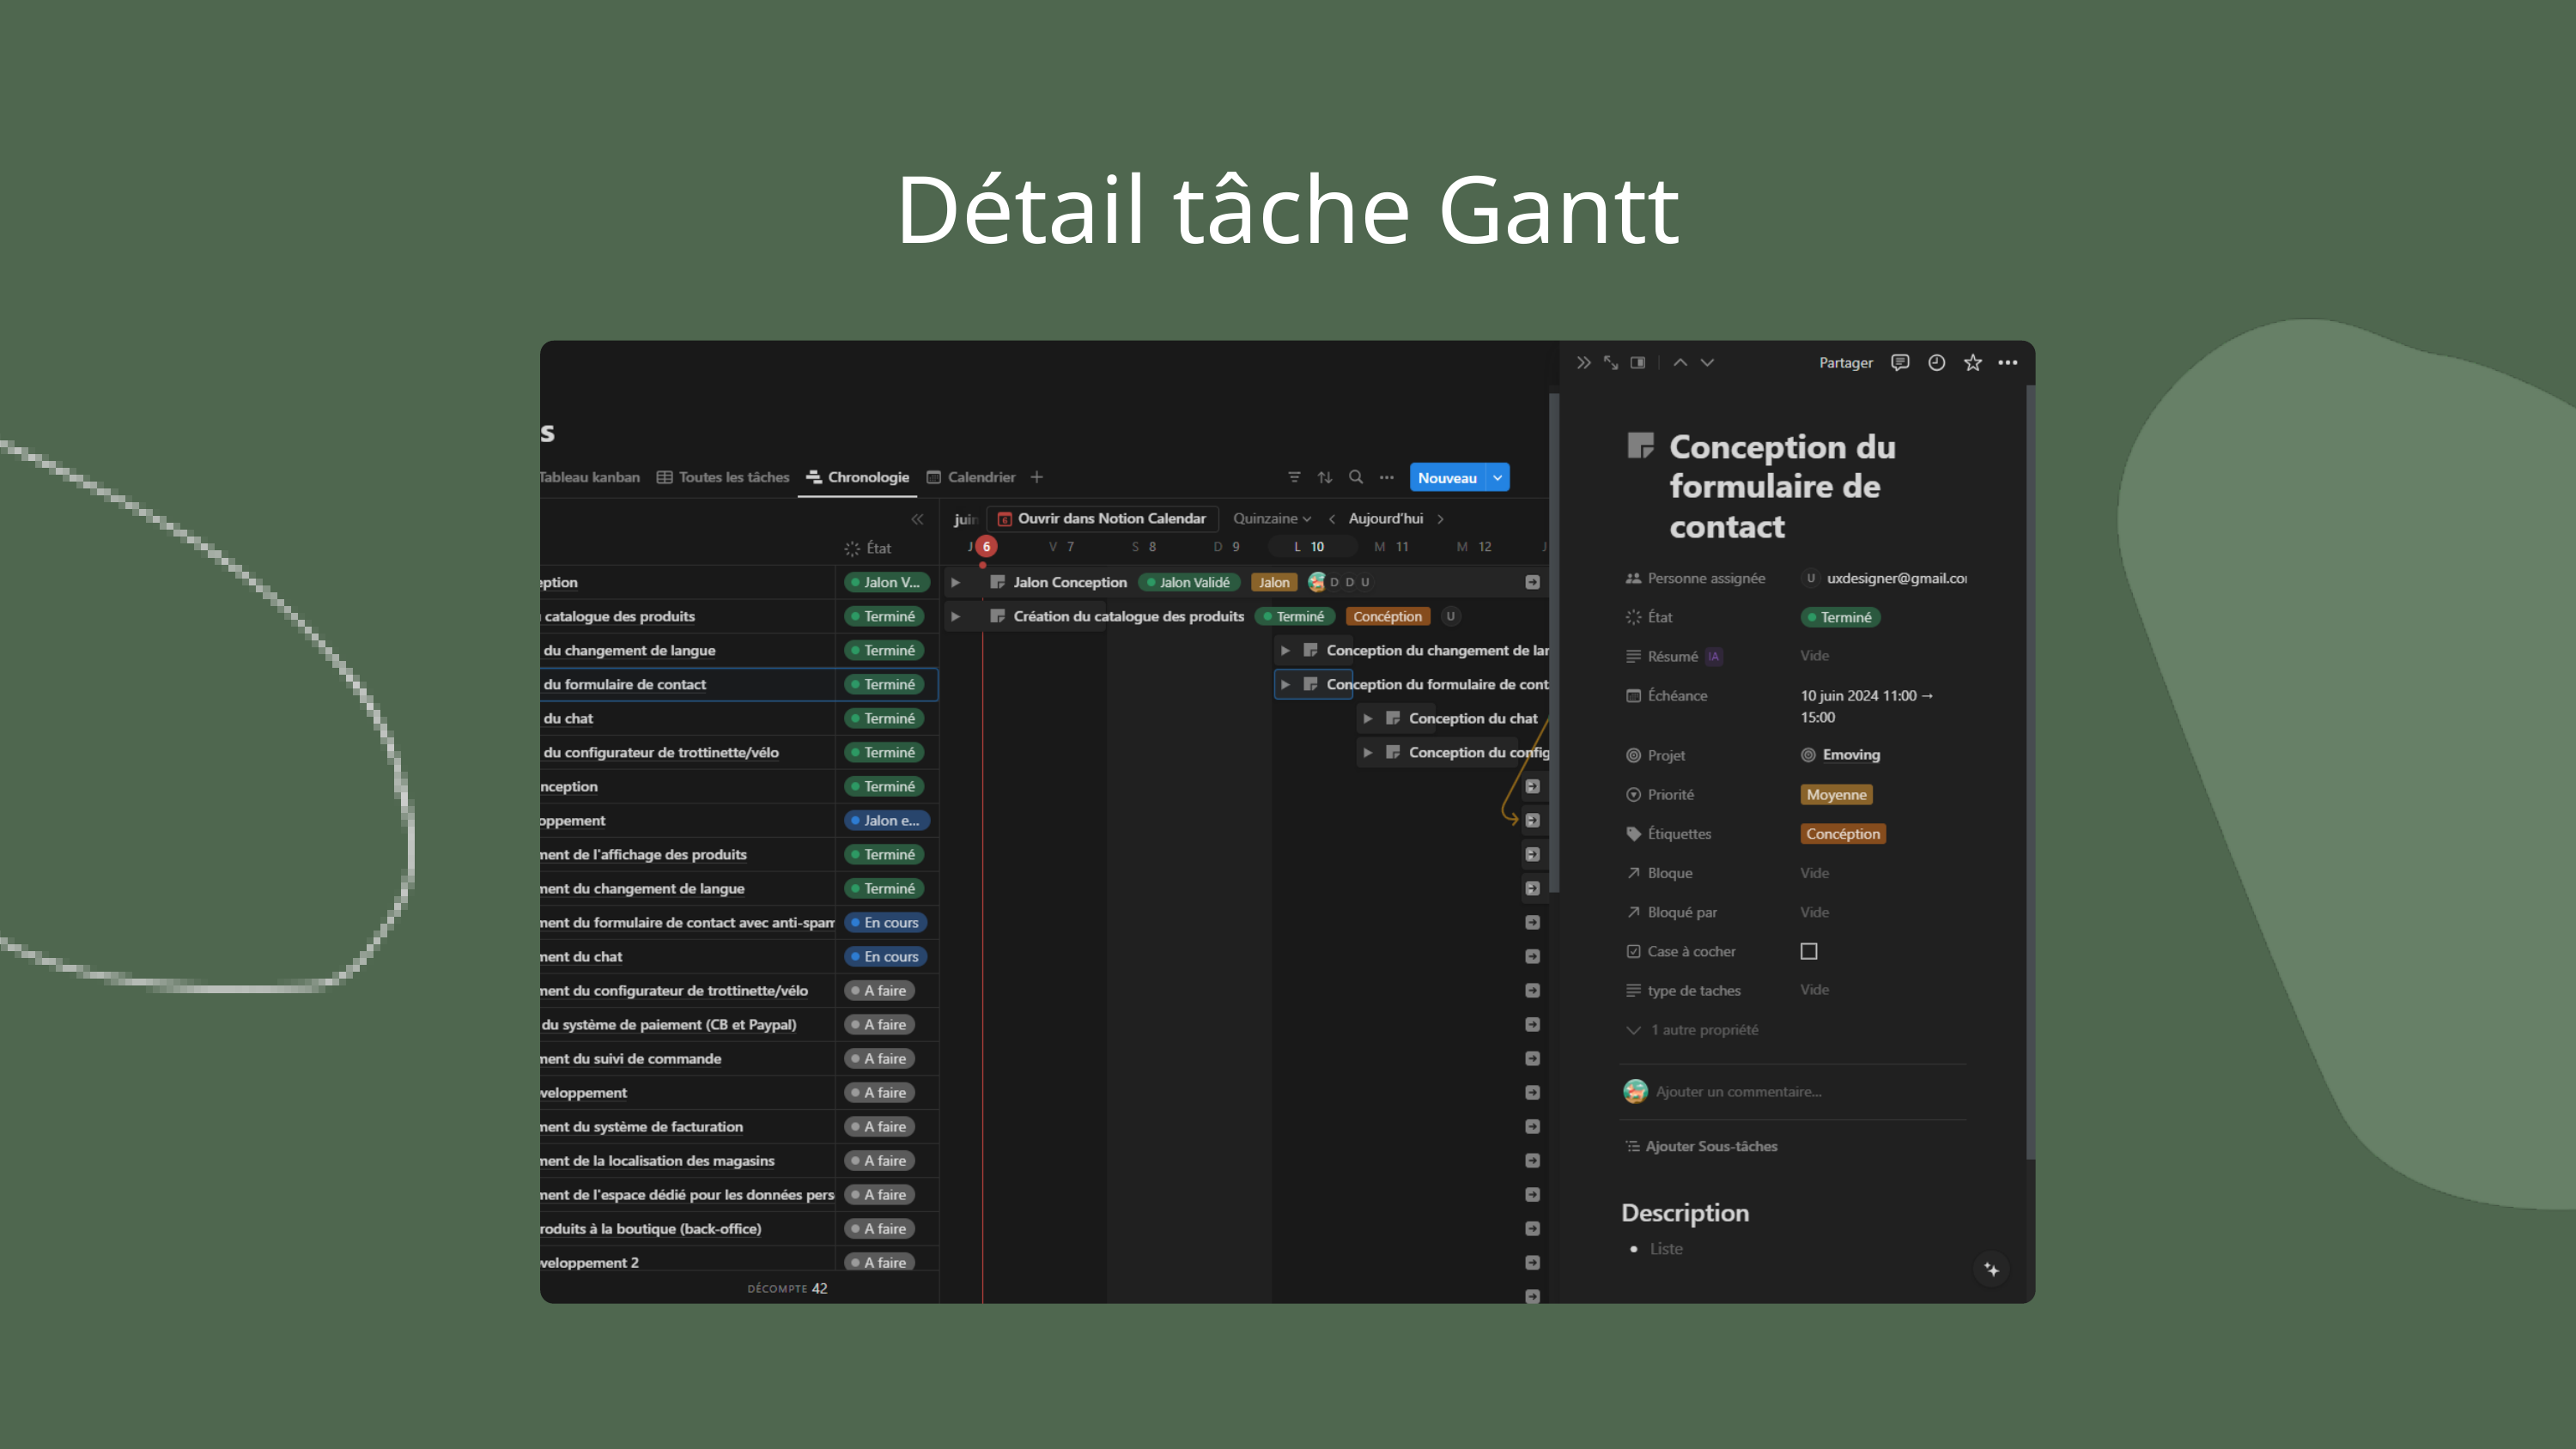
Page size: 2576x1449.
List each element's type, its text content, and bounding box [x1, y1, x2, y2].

text_box Détail tâche Gantt [862, 131, 1714, 262]
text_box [539, 340, 2036, 1304]
text_box [2087, 298, 2576, 1231]
text_box [0, 413, 422, 993]
